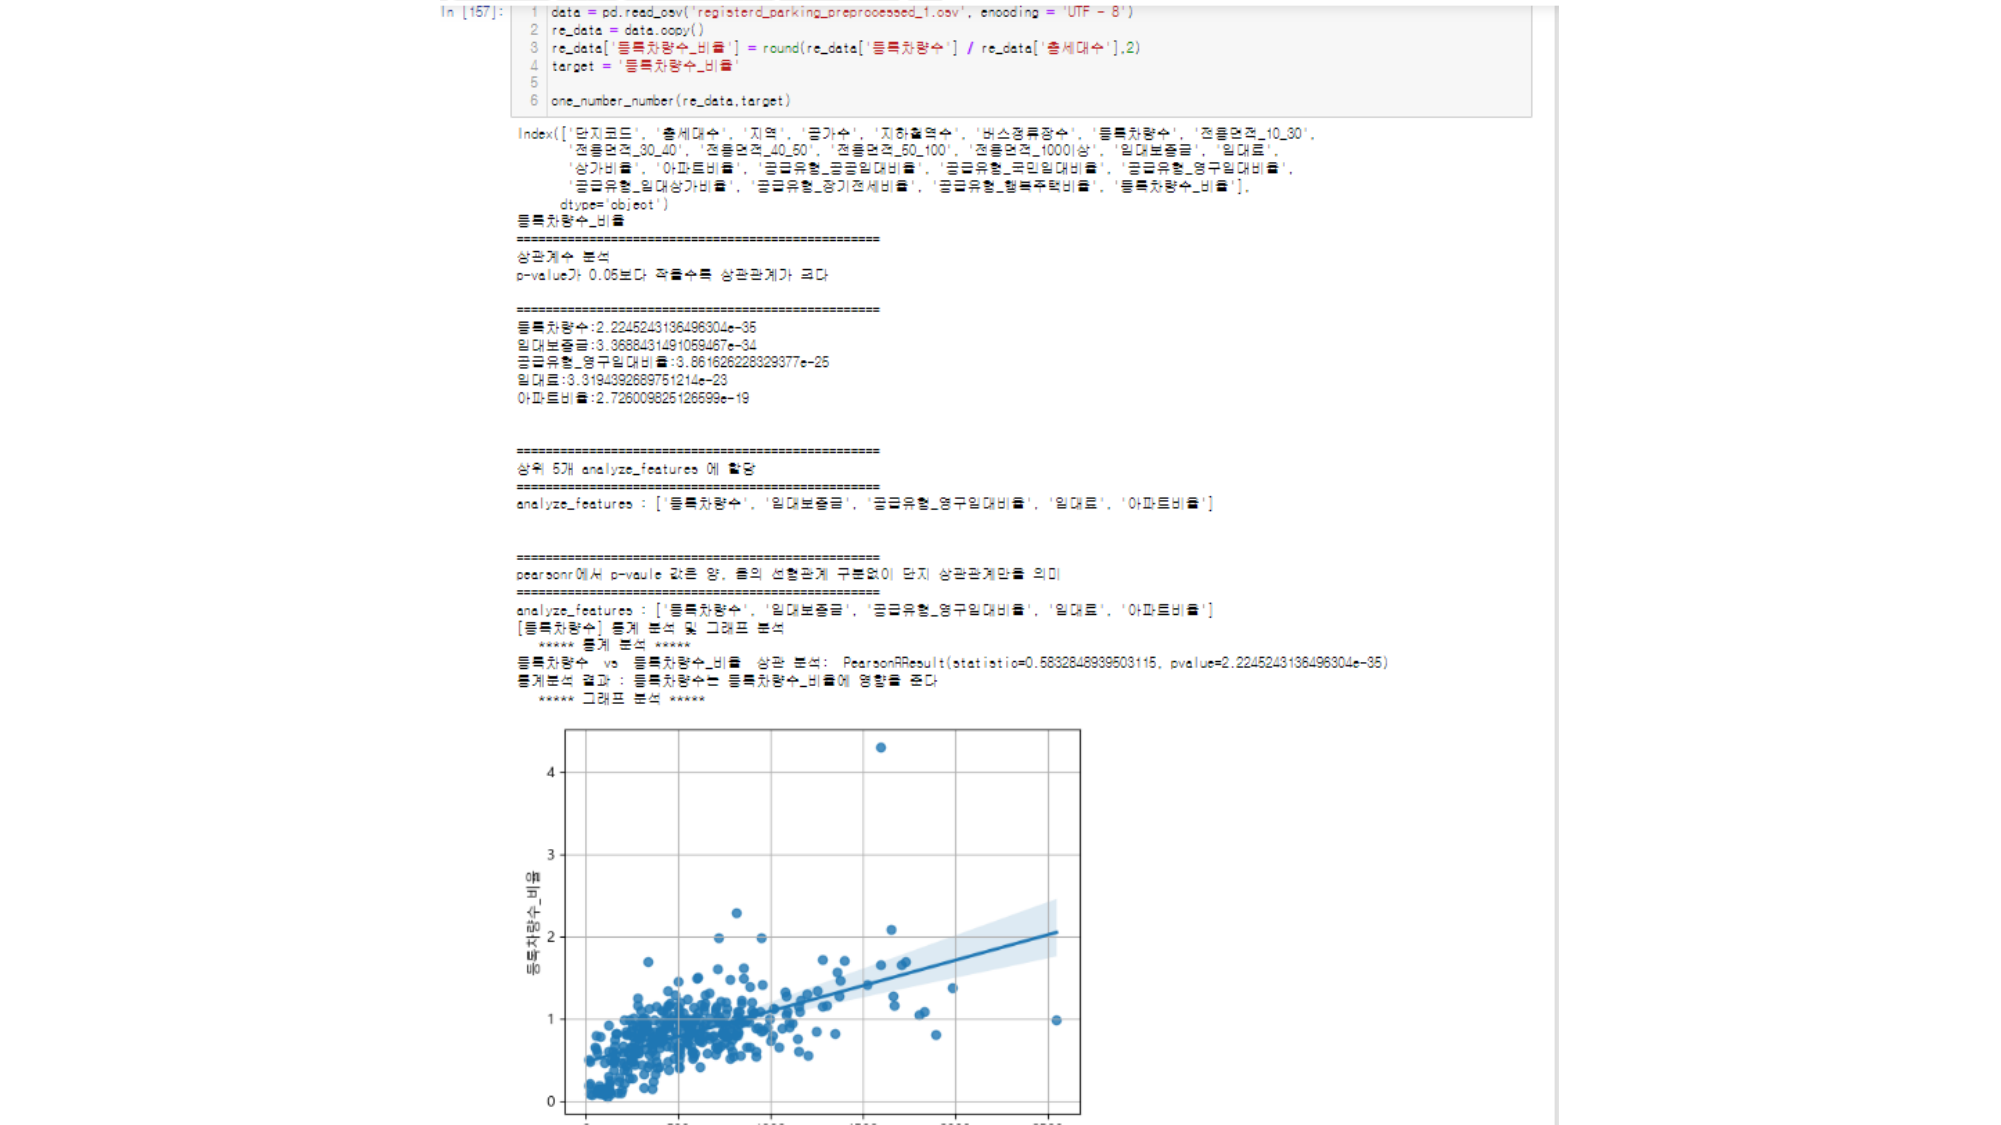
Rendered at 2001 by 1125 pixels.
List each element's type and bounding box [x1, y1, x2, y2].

picture [440, 0, 1560, 1125]
